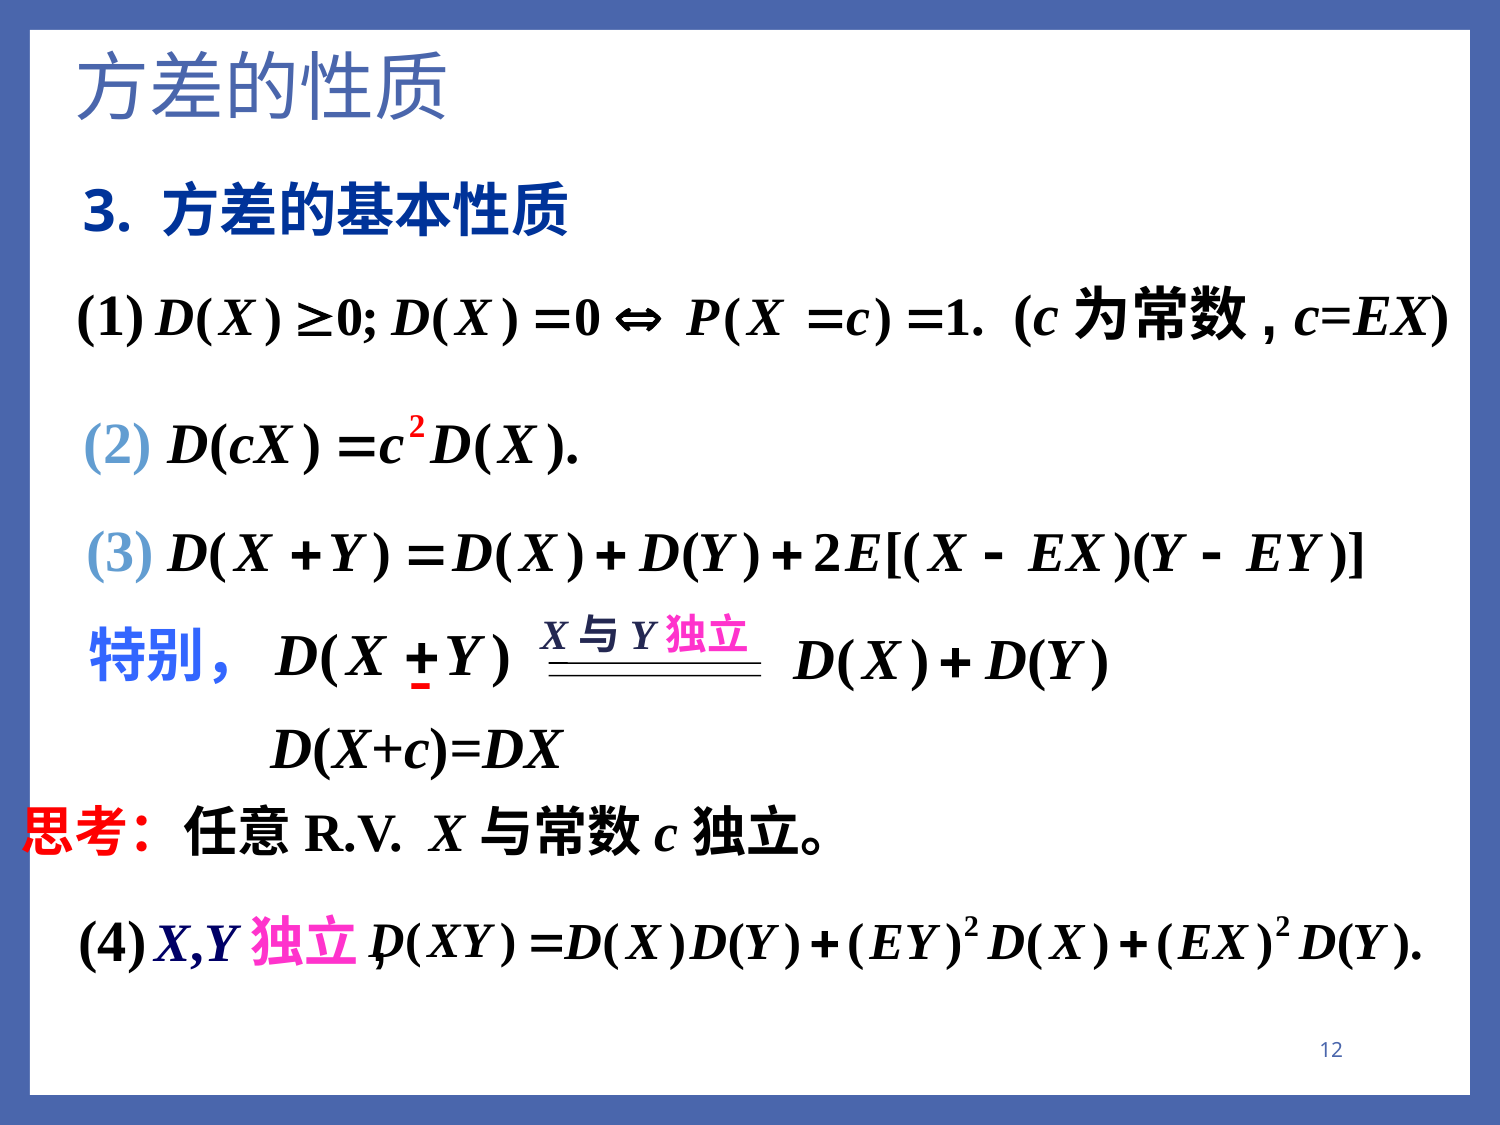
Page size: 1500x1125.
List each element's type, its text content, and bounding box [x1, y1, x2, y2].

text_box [143, 285, 995, 358]
text_box 特别， [73, 610, 381, 696]
title 方差的性质 [59, 42, 1300, 139]
text_box (1) [61, 269, 160, 355]
text_box D(X+c)=DX [181, 702, 579, 789]
text_box 思考：任意R.V. X与常数c独立。 [0, 789, 870, 870]
text_box (3) [71, 505, 170, 591]
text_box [535, 600, 774, 701]
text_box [263, 620, 523, 701]
text_box 3. 方差的基本性质 [67, 166, 585, 251]
text_box (c为常数, c=EX) [923, 269, 1500, 356]
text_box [155, 519, 1376, 596]
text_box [781, 626, 1121, 704]
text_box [358, 912, 547, 979]
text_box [553, 902, 1433, 982]
text_box (4) [63, 895, 162, 981]
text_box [155, 401, 587, 488]
text_box (2) [68, 397, 167, 483]
slide_number 12 [1147, 1020, 1358, 1081]
text_box X,Y独立, [64, 899, 400, 980]
